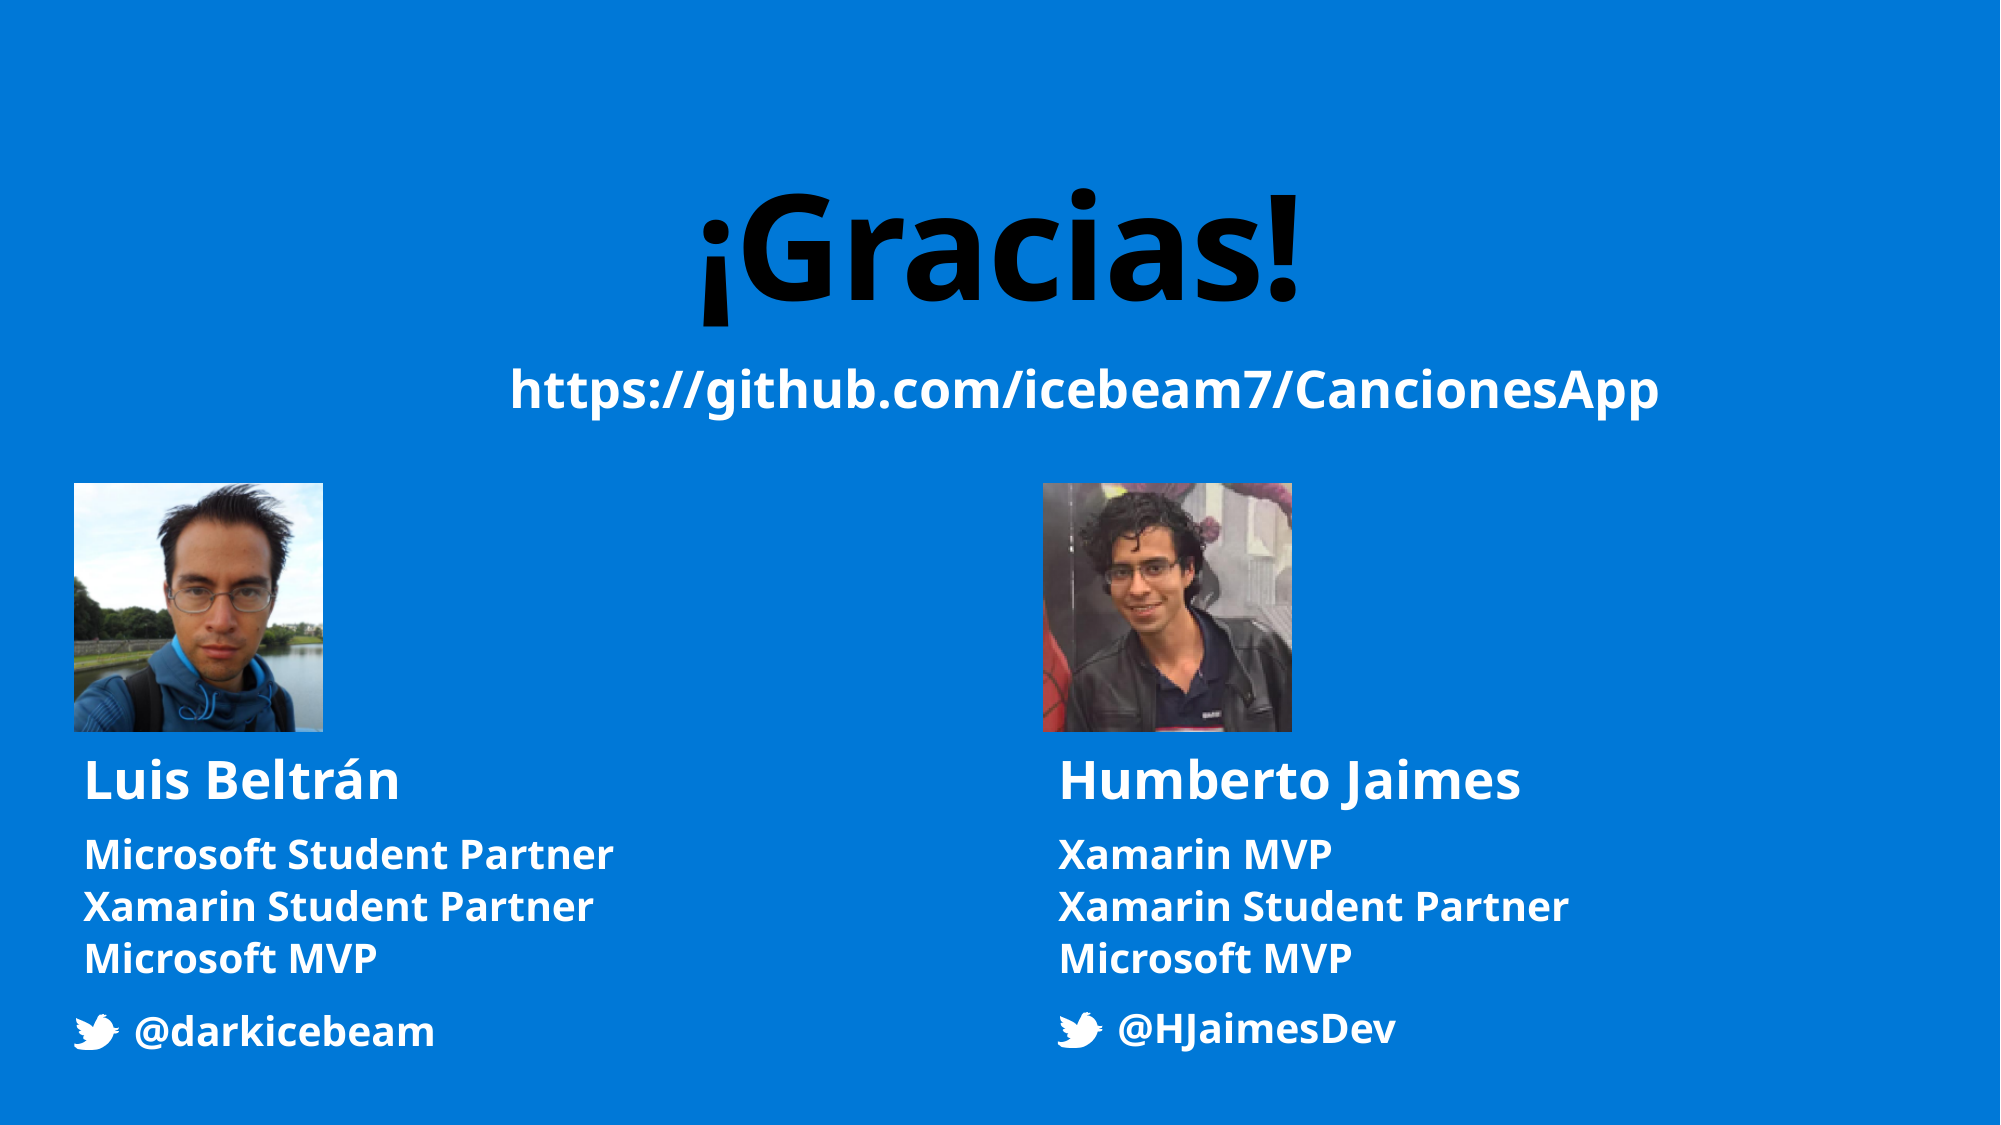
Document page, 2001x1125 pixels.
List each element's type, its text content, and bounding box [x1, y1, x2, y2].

picture [1043, 482, 1292, 732]
text_box @darkicebeam [118, 1003, 498, 1058]
text_box Microsoft Student Partner Xamarin Student Partner Microsoft MVP [68, 826, 702, 974]
text_box Xamarin MVP Xamarin Student Partner Microsoft MVP [1043, 826, 1677, 974]
picture [74, 1011, 120, 1051]
text_box Humberto Jaimes [1043, 746, 1750, 820]
text_box @HJaimesDev [1102, 1001, 1481, 1056]
picture [74, 482, 323, 732]
title ¡Gracias! [44, 158, 1956, 349]
text_box Luis Beltrán [68, 746, 563, 820]
picture [1057, 1009, 1103, 1048]
text_box https://github.com/icebeam7/CancionesApp [465, 348, 1706, 426]
